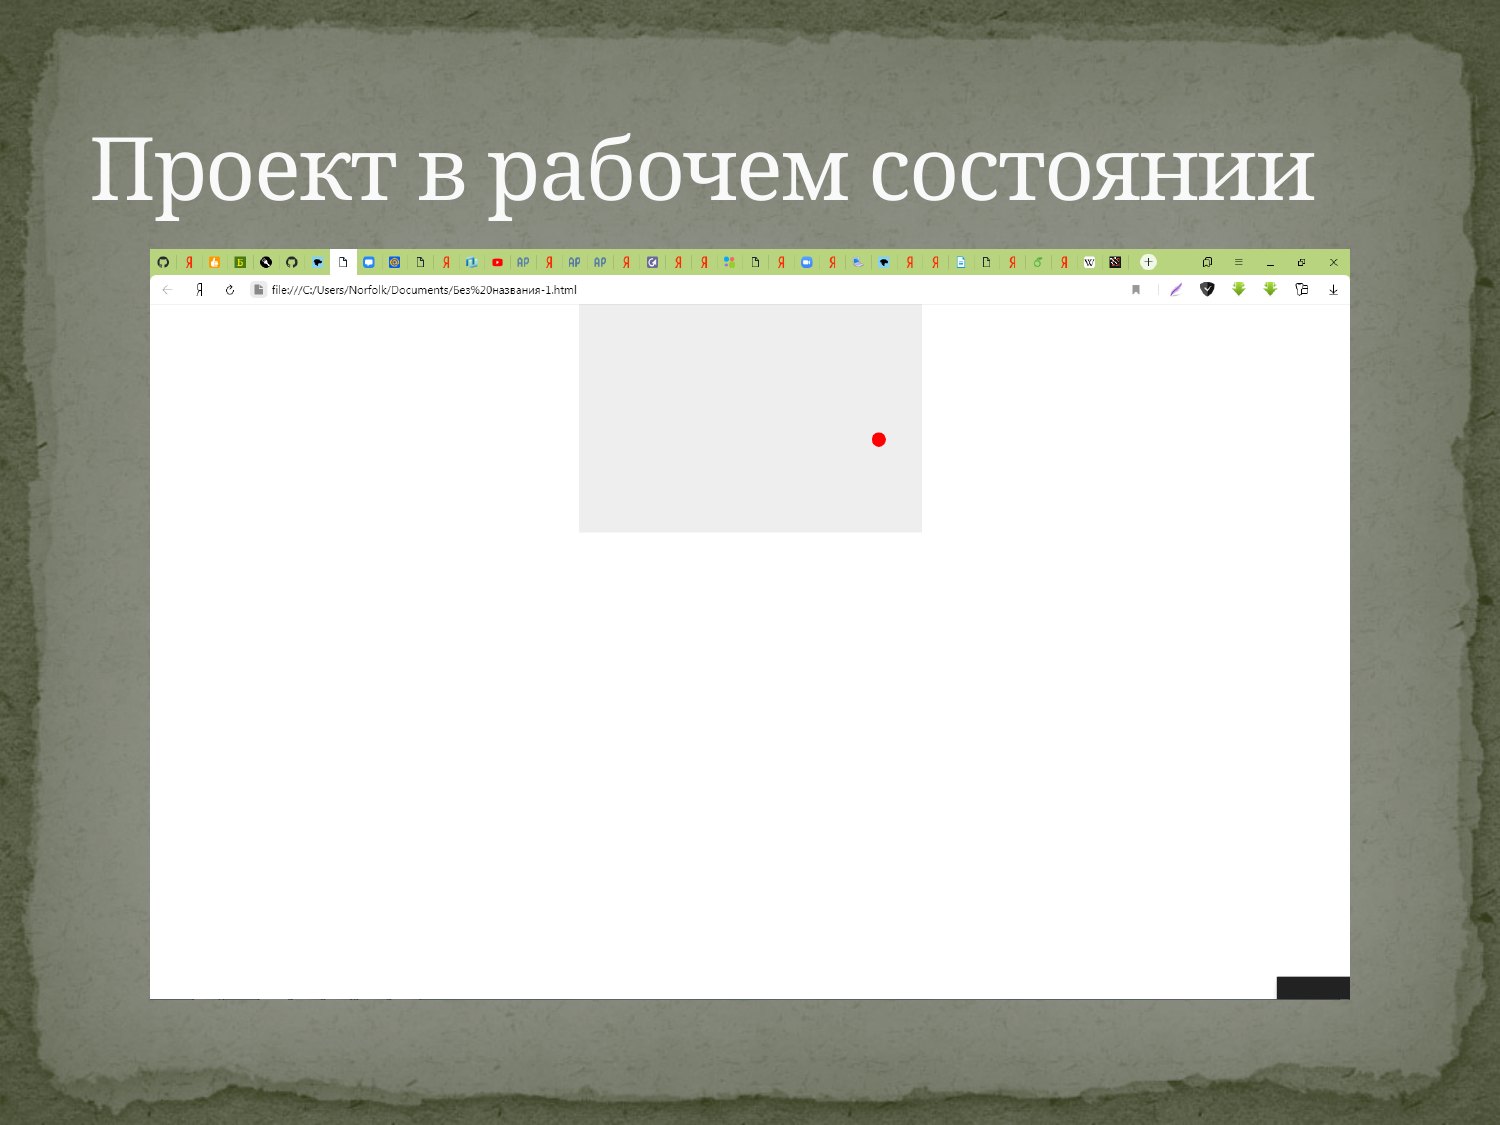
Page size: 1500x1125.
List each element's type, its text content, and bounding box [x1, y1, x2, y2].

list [152, 252, 1349, 998]
title Проект в рабочем состоянии [74, 24, 1425, 225]
